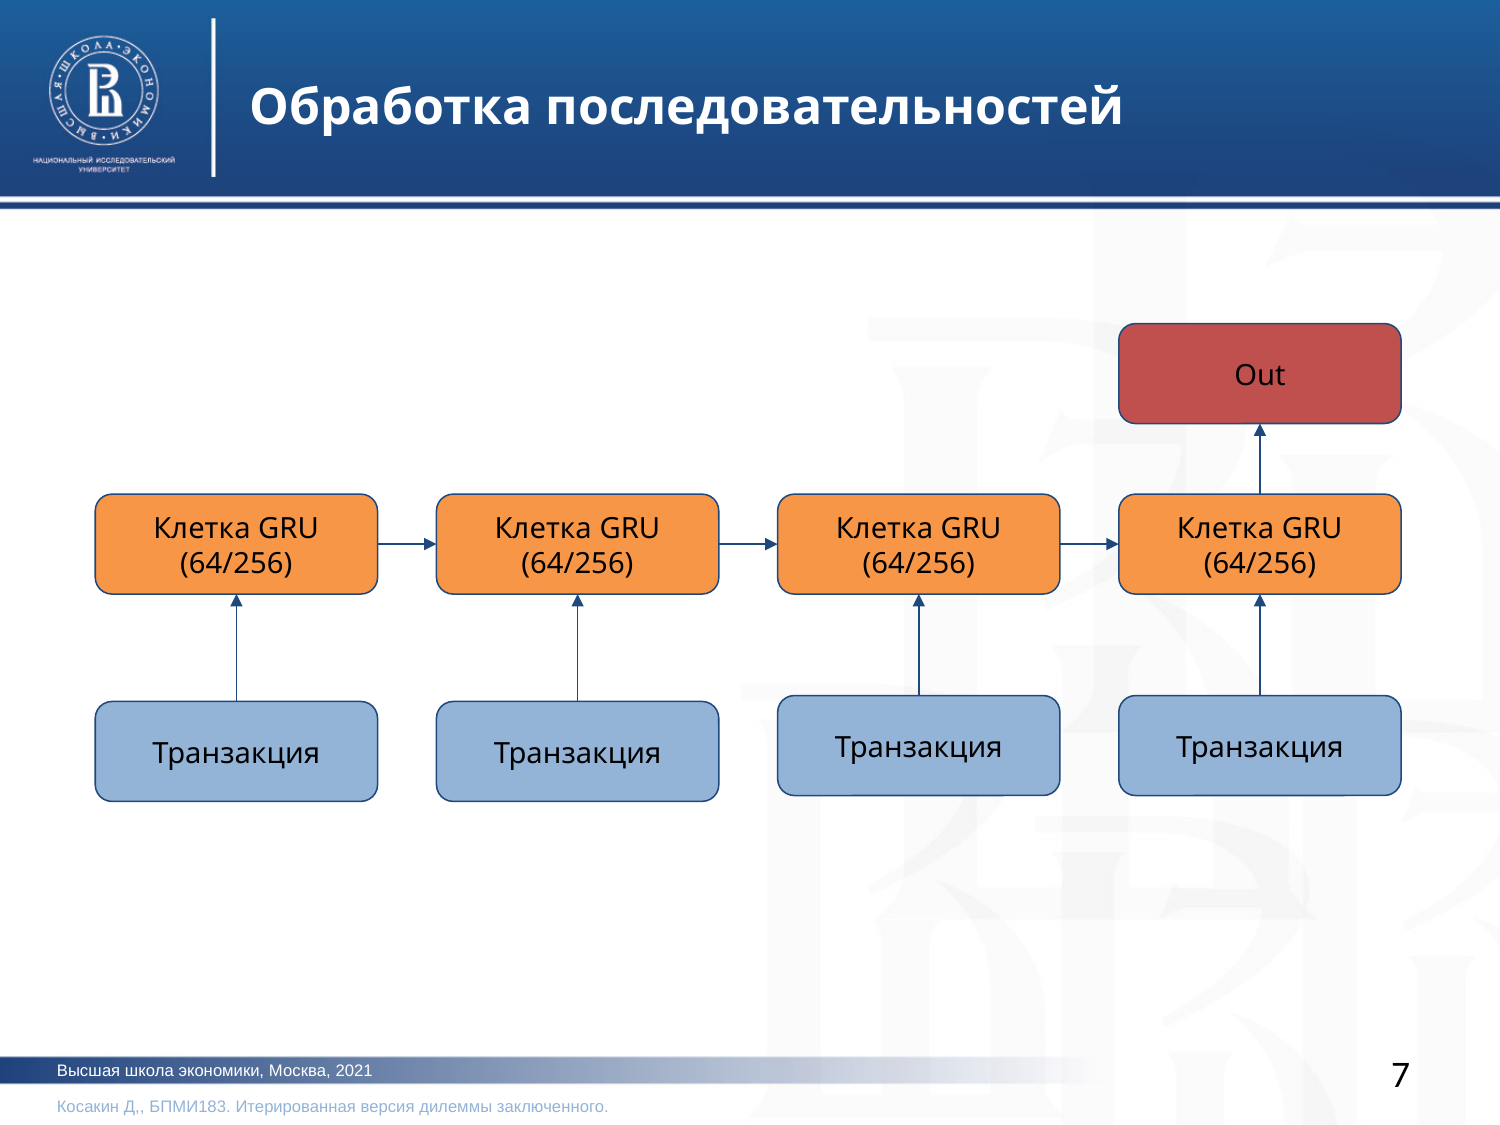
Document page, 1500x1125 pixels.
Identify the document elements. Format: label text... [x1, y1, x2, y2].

text_box Клетка GRU (64/256) [95, 494, 378, 595]
text_box Транзакция [95, 701, 378, 802]
text_box Транзакция [1118, 695, 1402, 796]
text_box Транзакция [777, 695, 1060, 796]
text_box Косакин Д,, БПМИ183. Итерированная версия дилеммы заключенного. [41, 1088, 1455, 1125]
text_box Клетка GRU (64/256) [436, 494, 719, 595]
text_box Клетка GRU (64/256) [1118, 494, 1402, 595]
text_box Клетка GRU (64/256) [777, 494, 1060, 595]
picture [0, 0, 1500, 1125]
text_box Обработка последовательностей [234, 70, 1366, 139]
slide_number ‹#› [1074, 1042, 1425, 1088]
text_box Out [1118, 323, 1402, 424]
text_box Транзакция [436, 701, 719, 802]
text_box Высшая школа экономики, Москва, 2021 [41, 1052, 722, 1088]
